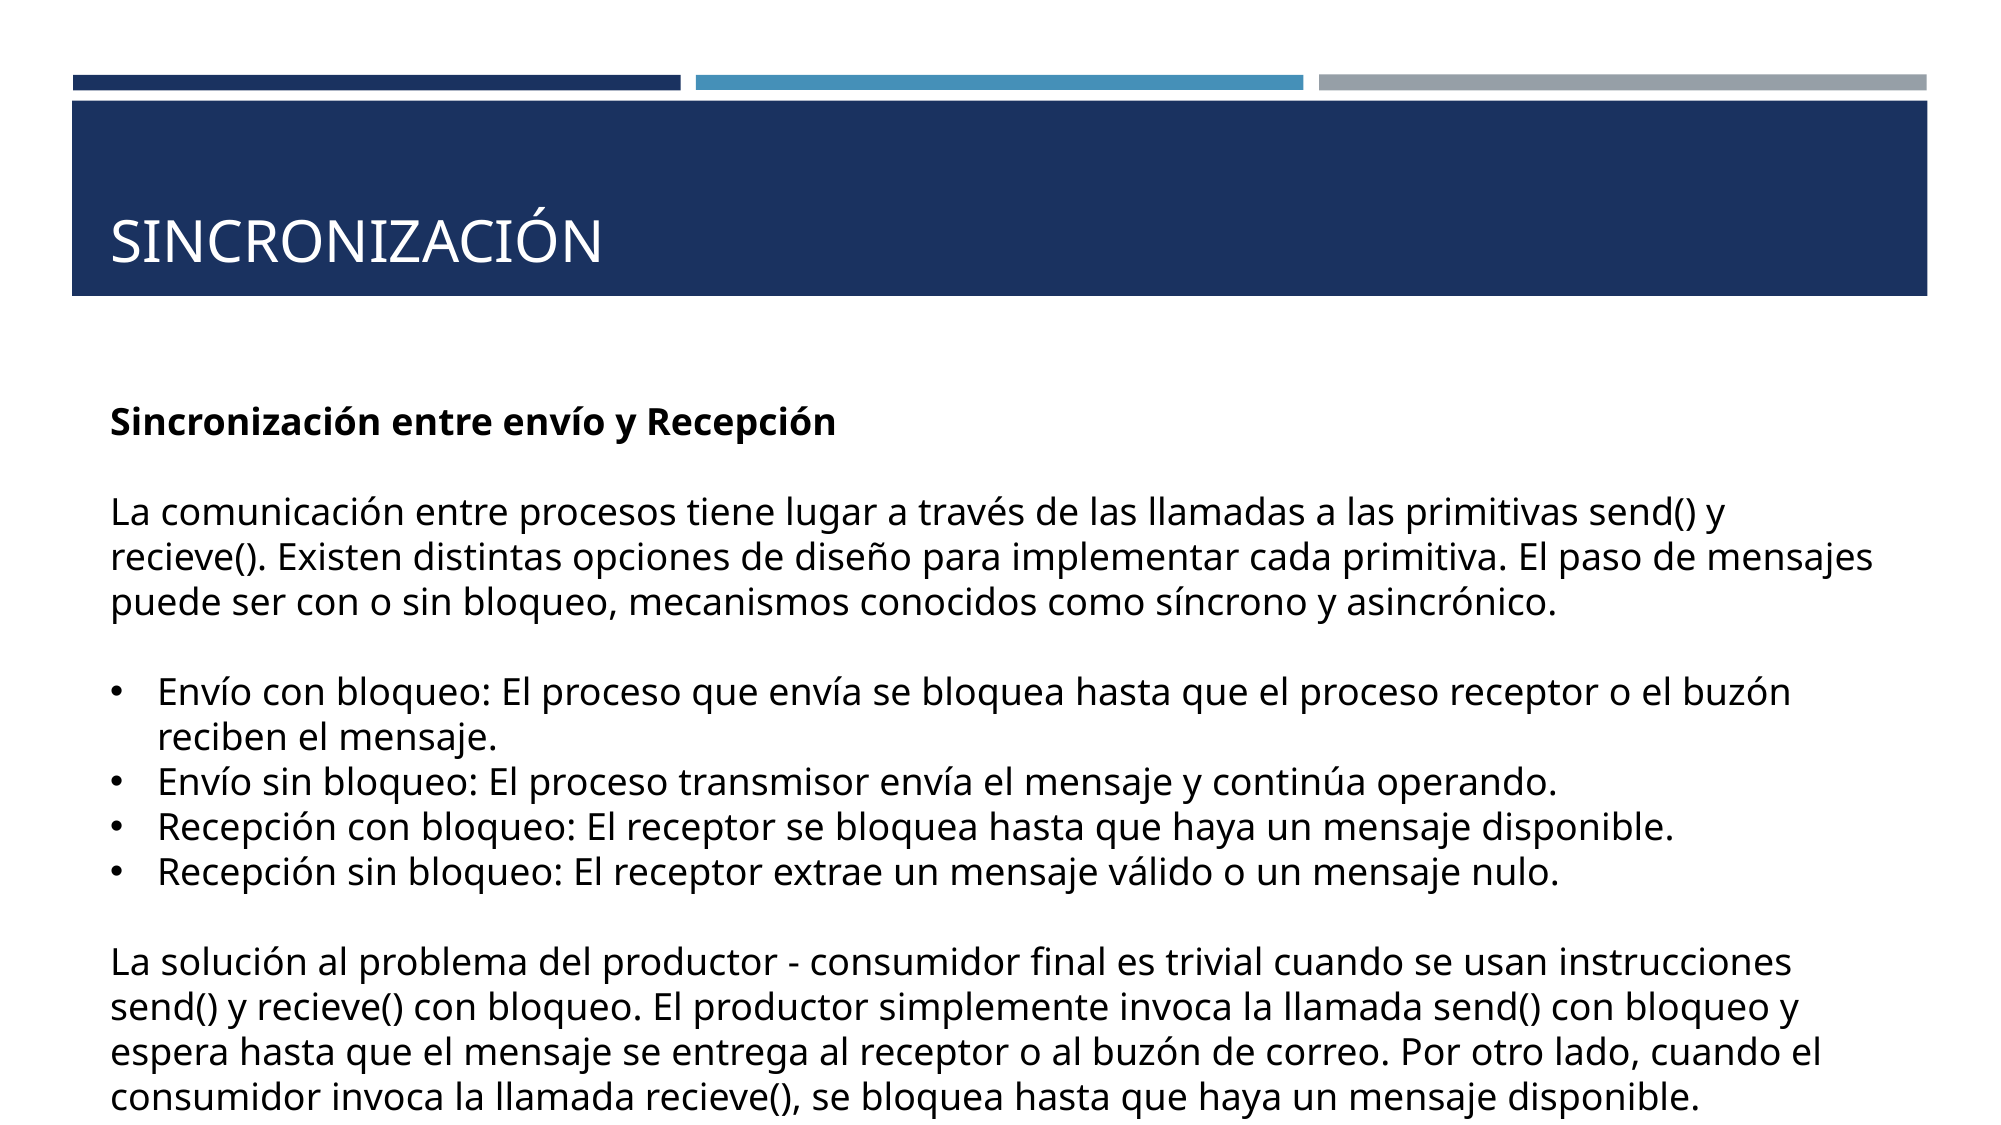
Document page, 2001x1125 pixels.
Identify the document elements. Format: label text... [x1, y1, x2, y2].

text_box Sincronización entre envío y Recepción La comunicación entre procesos tiene lugar a través de las llamadas a las primitivas send() y recieve(). Existen distintas opciones de diseño para implementar cada primitiva. El paso de mensajes puede ser con o sin bloqueo, mecanismos conocidos como síncrono y asincrónico. Envío con bloqueo: El proceso que envía se bloquea hasta que el proceso receptor o el buzón reciben el mensaje. Envío sin bloqueo: El proceso transmisor envía el mensaje y continúa operando. Recepción con bloqueo: El receptor se bloquea hasta que haya un mensaje disponible. Recepción sin bloqueo: El receptor extrae un mensaje válido o un mensaje nulo. La solución al problema del productor - consumidor final es trivial cuando se usan instrucciones send() y recieve() con bloqueo. El productor simplemente invoca la llamada send() con bloqueo y espera hasta que el mensaje se entrega al receptor o al buzón de correo. Por otro lado, cuando el consumidor invoca la llamada recieve(), se bloquea hasta que haya un mensaje disponible. [95, 345, 1905, 1125]
title SINCRONIZACIÓN [95, 115, 1905, 282]
